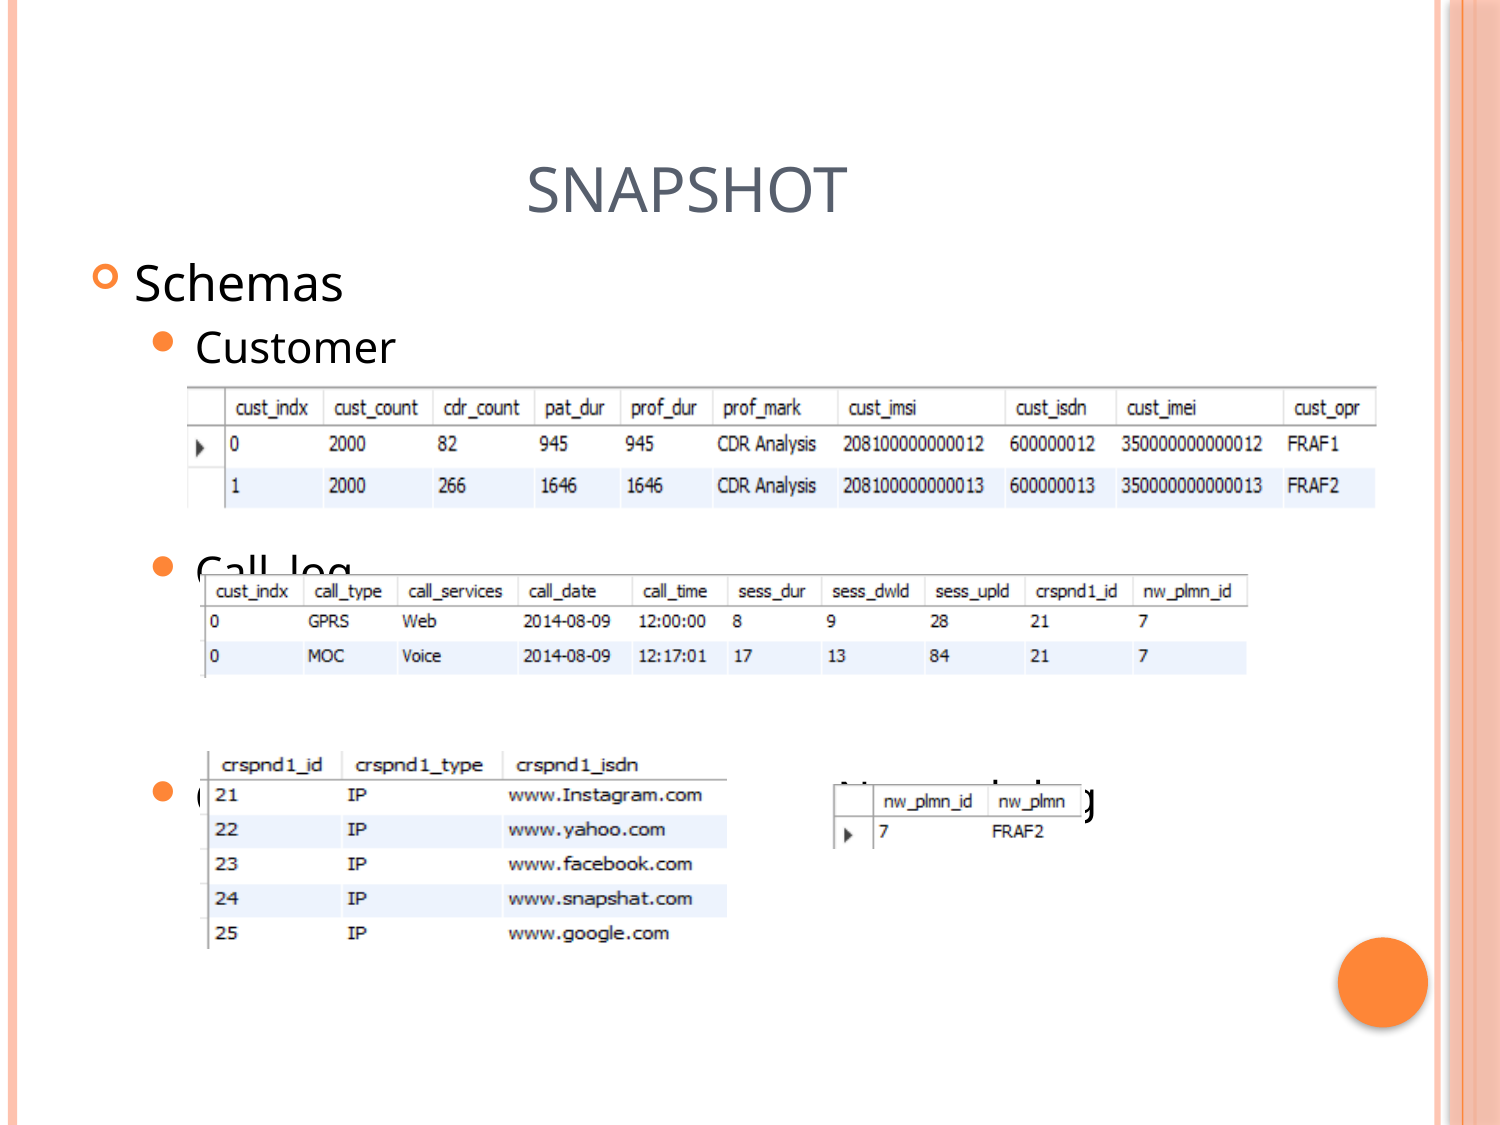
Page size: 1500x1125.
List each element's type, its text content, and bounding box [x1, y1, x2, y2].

picture [832, 784, 1085, 850]
title Snapshot [75, 45, 1300, 233]
list Schemas Customer Call_log Correspondent Network_log [75, 243, 1300, 1043]
picture [200, 750, 728, 949]
picture [200, 573, 1253, 678]
picture [186, 384, 1381, 516]
